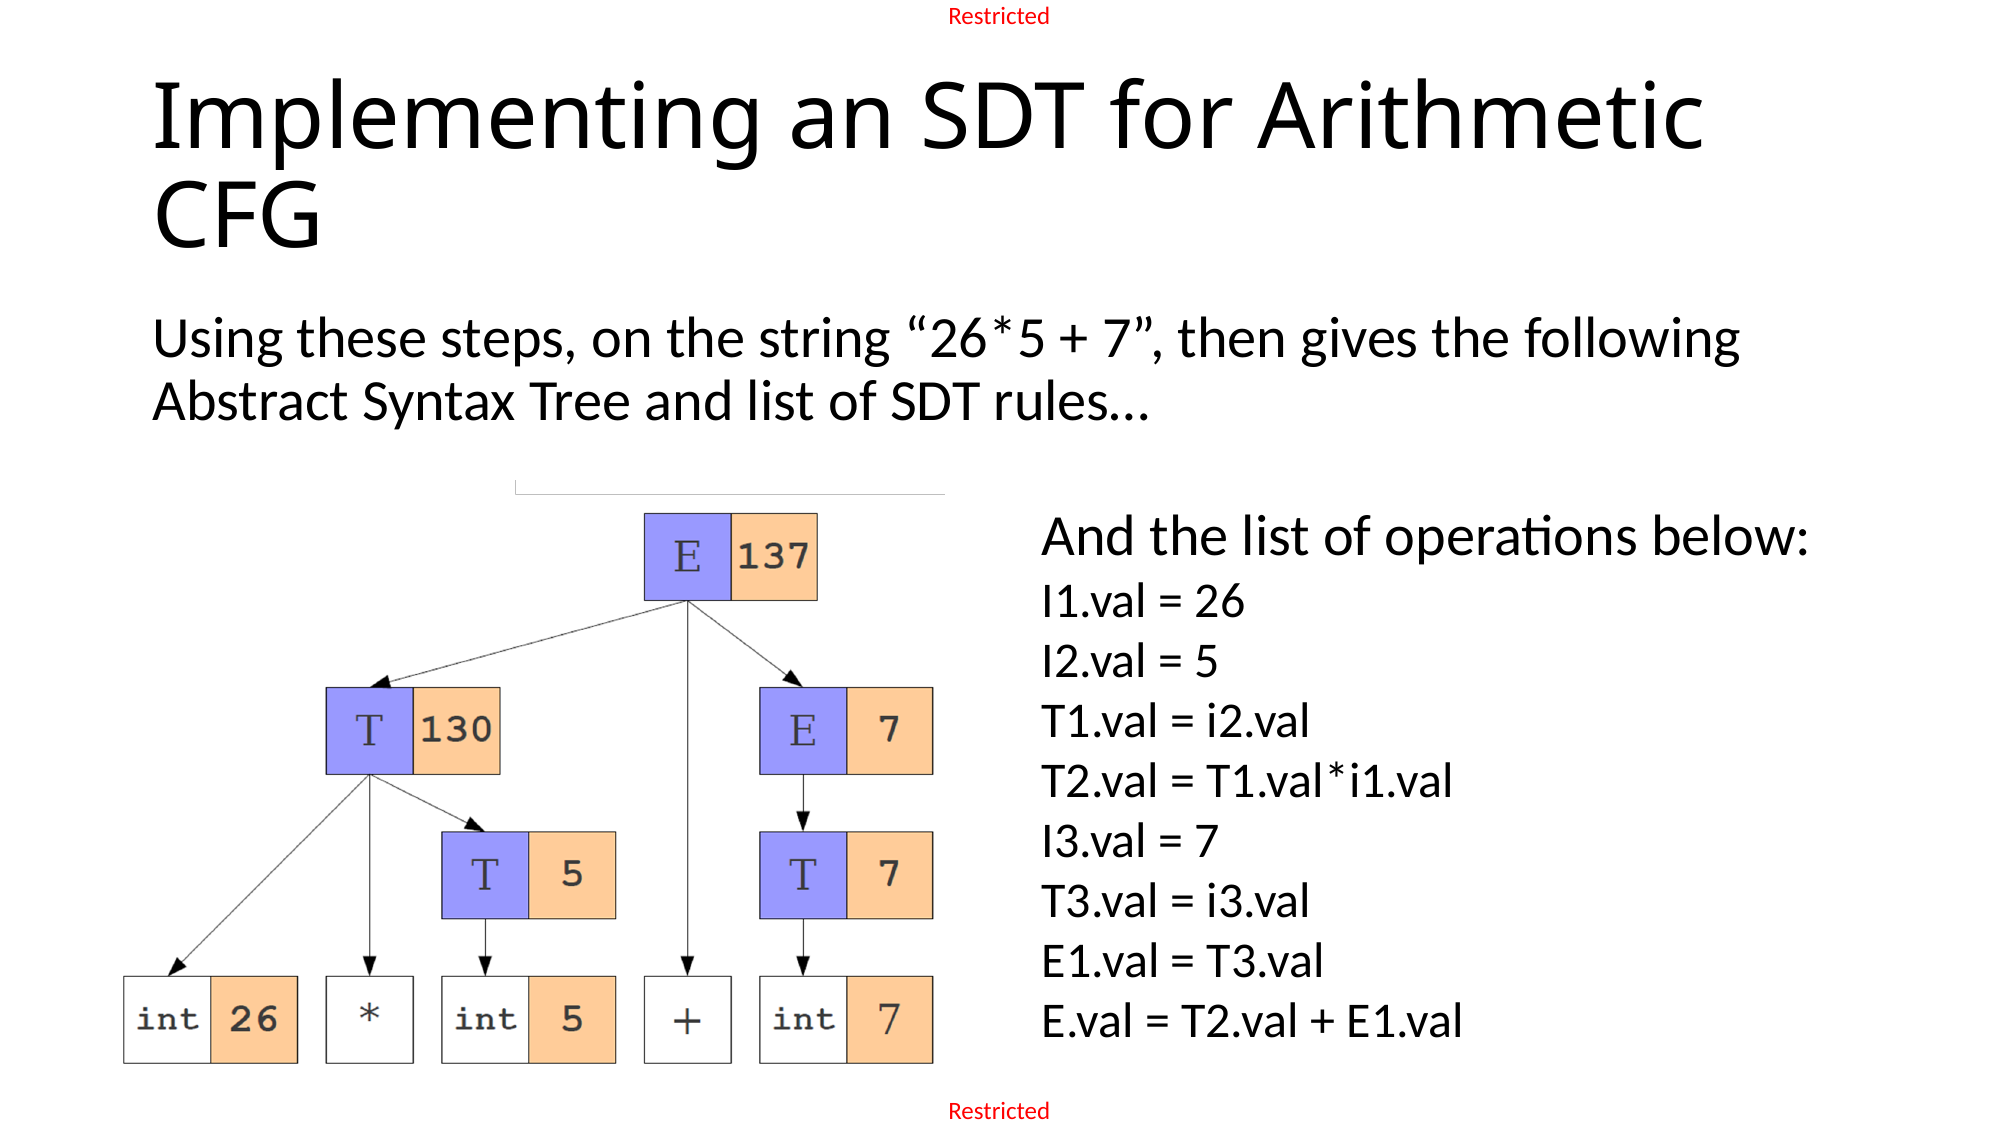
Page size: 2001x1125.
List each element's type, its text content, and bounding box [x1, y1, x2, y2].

picture [67, 480, 945, 1081]
title Implementing an SDT for Arithmetic CFG [137, 59, 1863, 278]
list Using these steps, on the string “26*5 + 7”, then gives the following Abstract Syntax Tree and list of SDT rules… [137, 299, 1863, 1125]
text_box And the list of operations below: I1.val = 26 I2.val = 5 T1.val = i2.val T2.val = T1.val*i1.val I3.val = 7 T3.val = i3.val E1.val = T3.val E.val = T2.val + E1.val [1026, 489, 1924, 1055]
